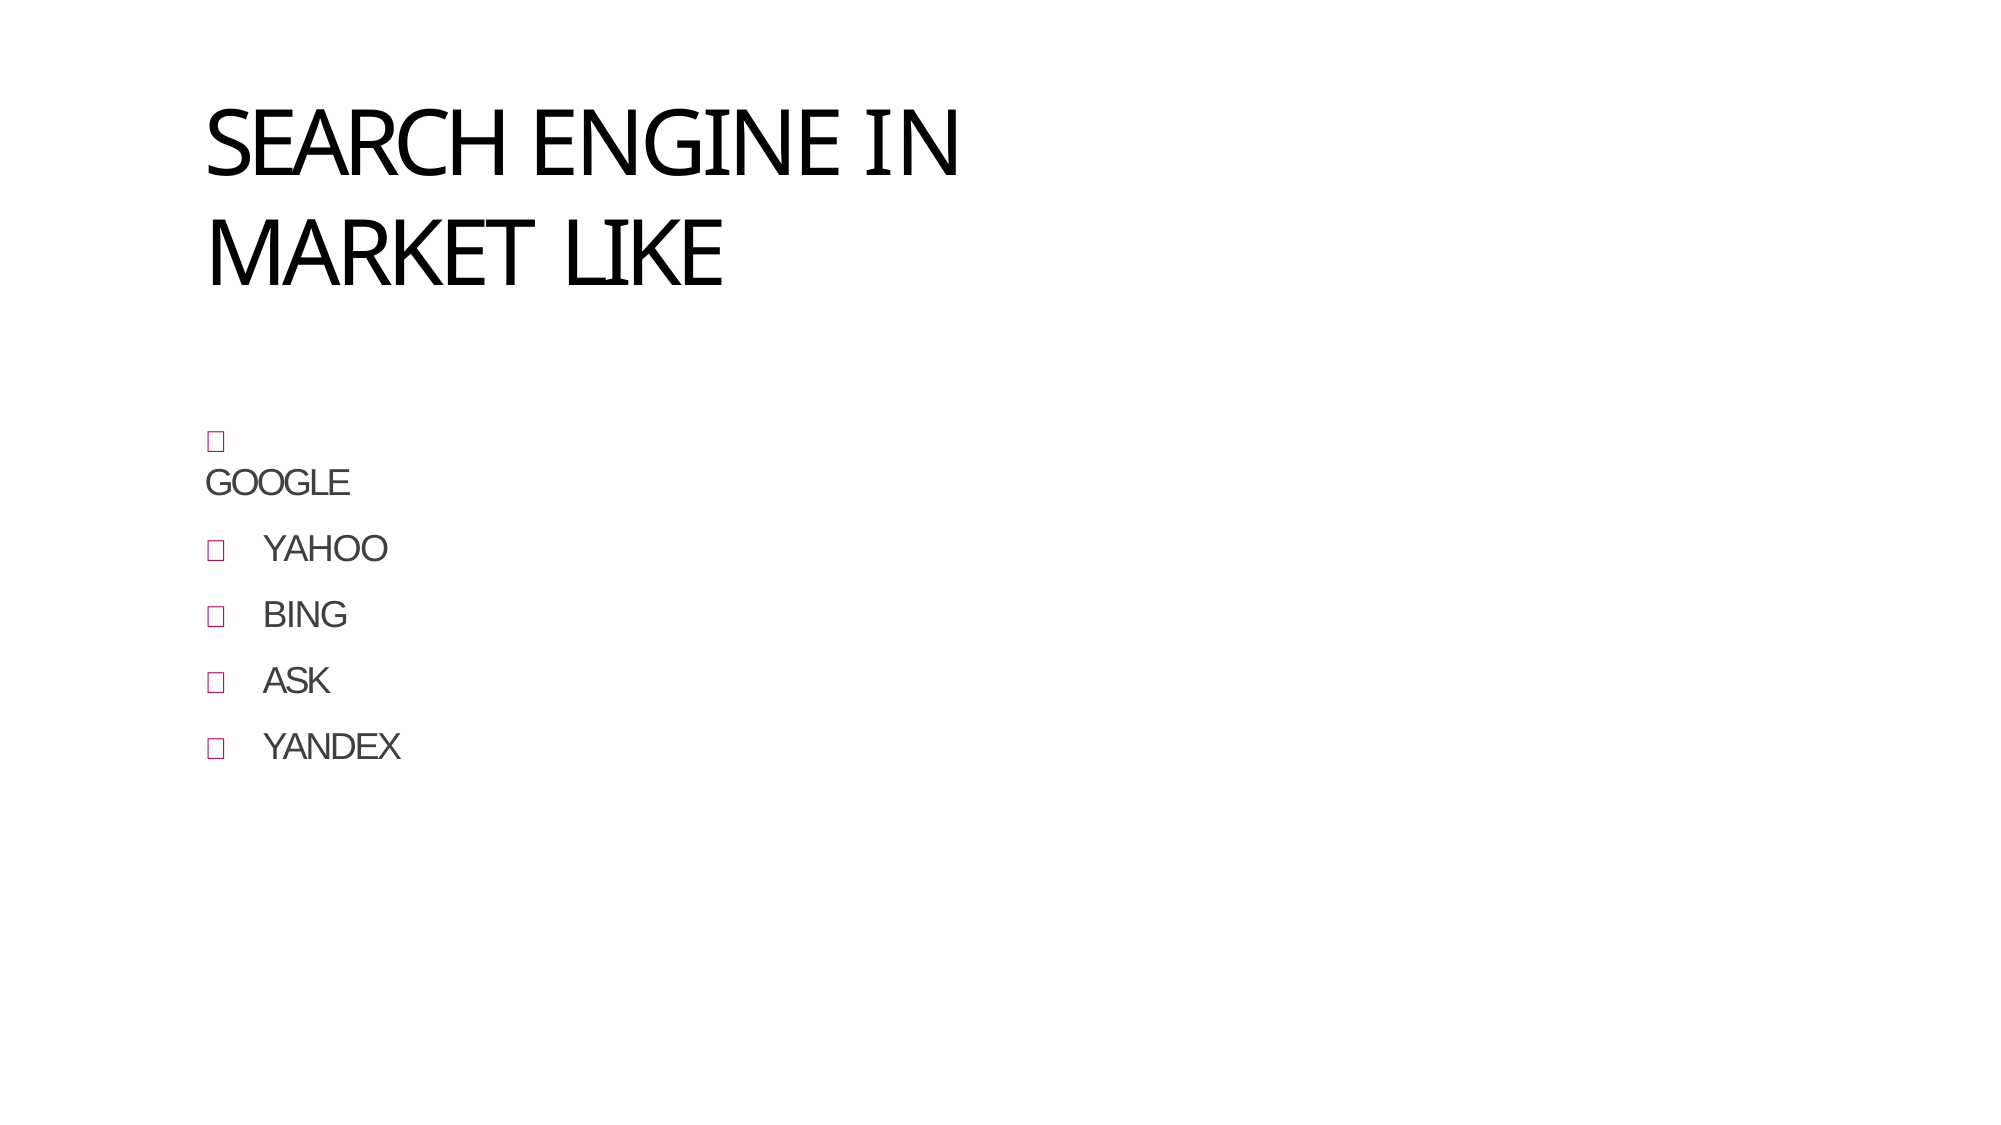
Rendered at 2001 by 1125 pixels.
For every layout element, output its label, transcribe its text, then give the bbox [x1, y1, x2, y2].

text_box  GOOGLE  YAHOO  BING  ASK  YANDEX [202, 398, 408, 767]
title SEARCH ENGINE IN MARKET LIKE [202, 81, 1314, 304]
